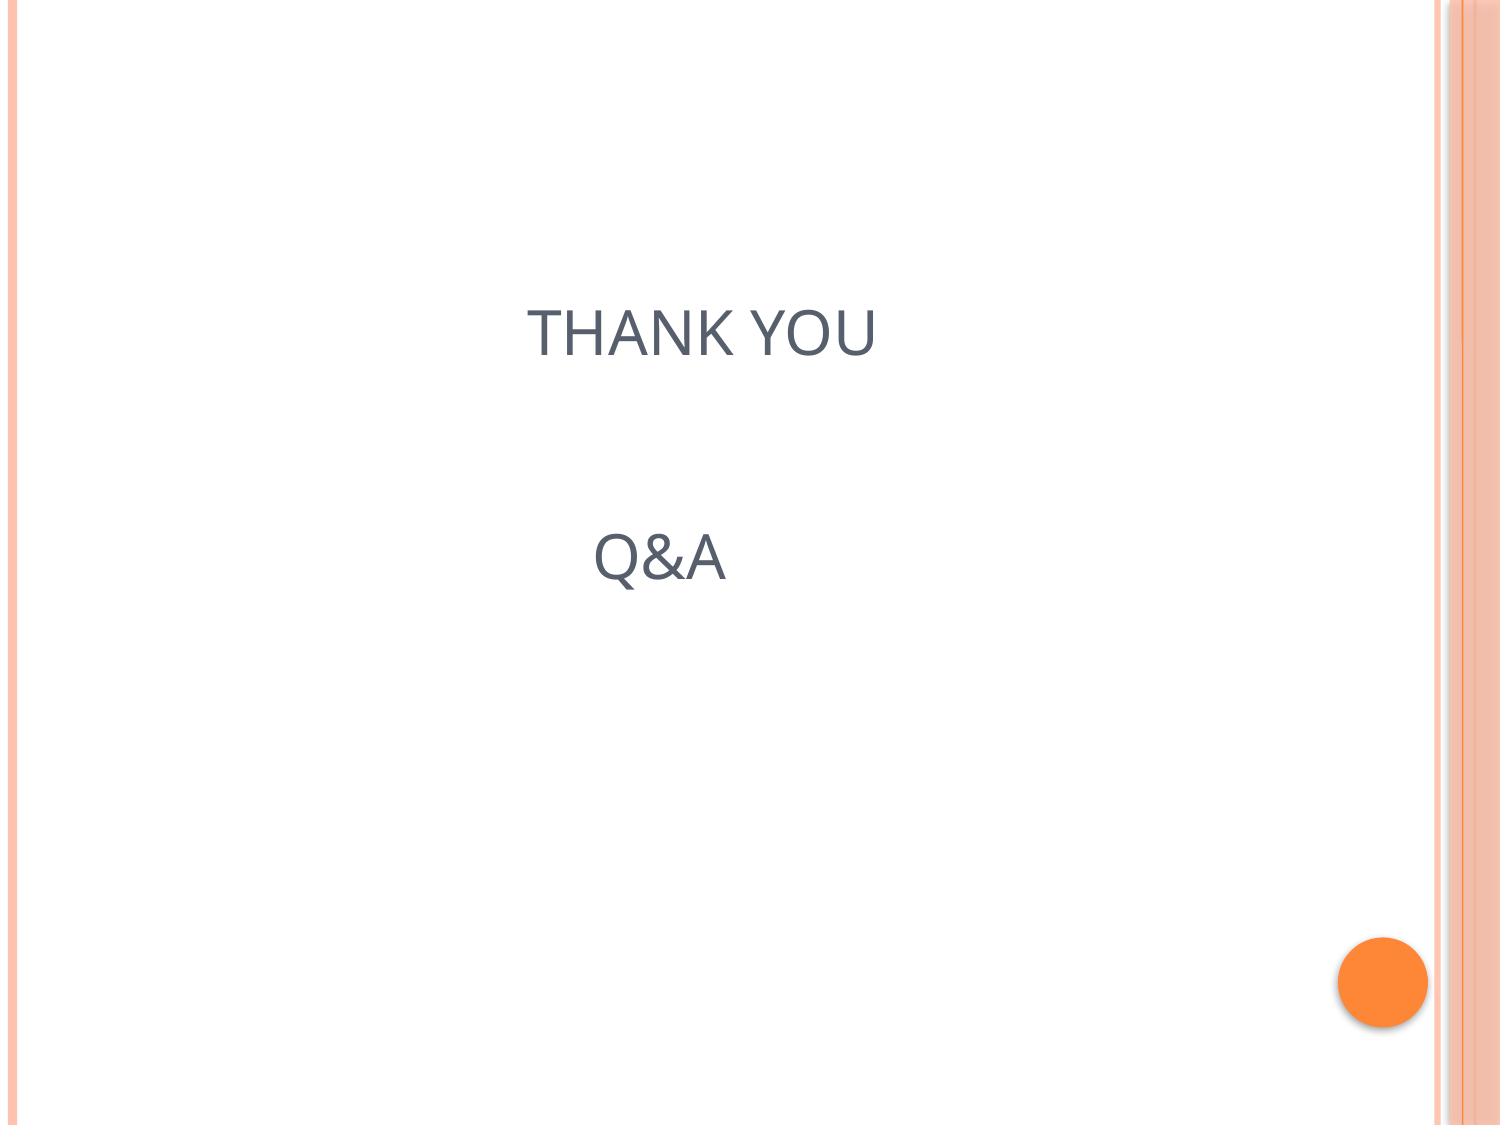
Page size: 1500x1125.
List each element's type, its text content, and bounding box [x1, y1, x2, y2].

title Thank You Q&A [62, 249, 1413, 600]
